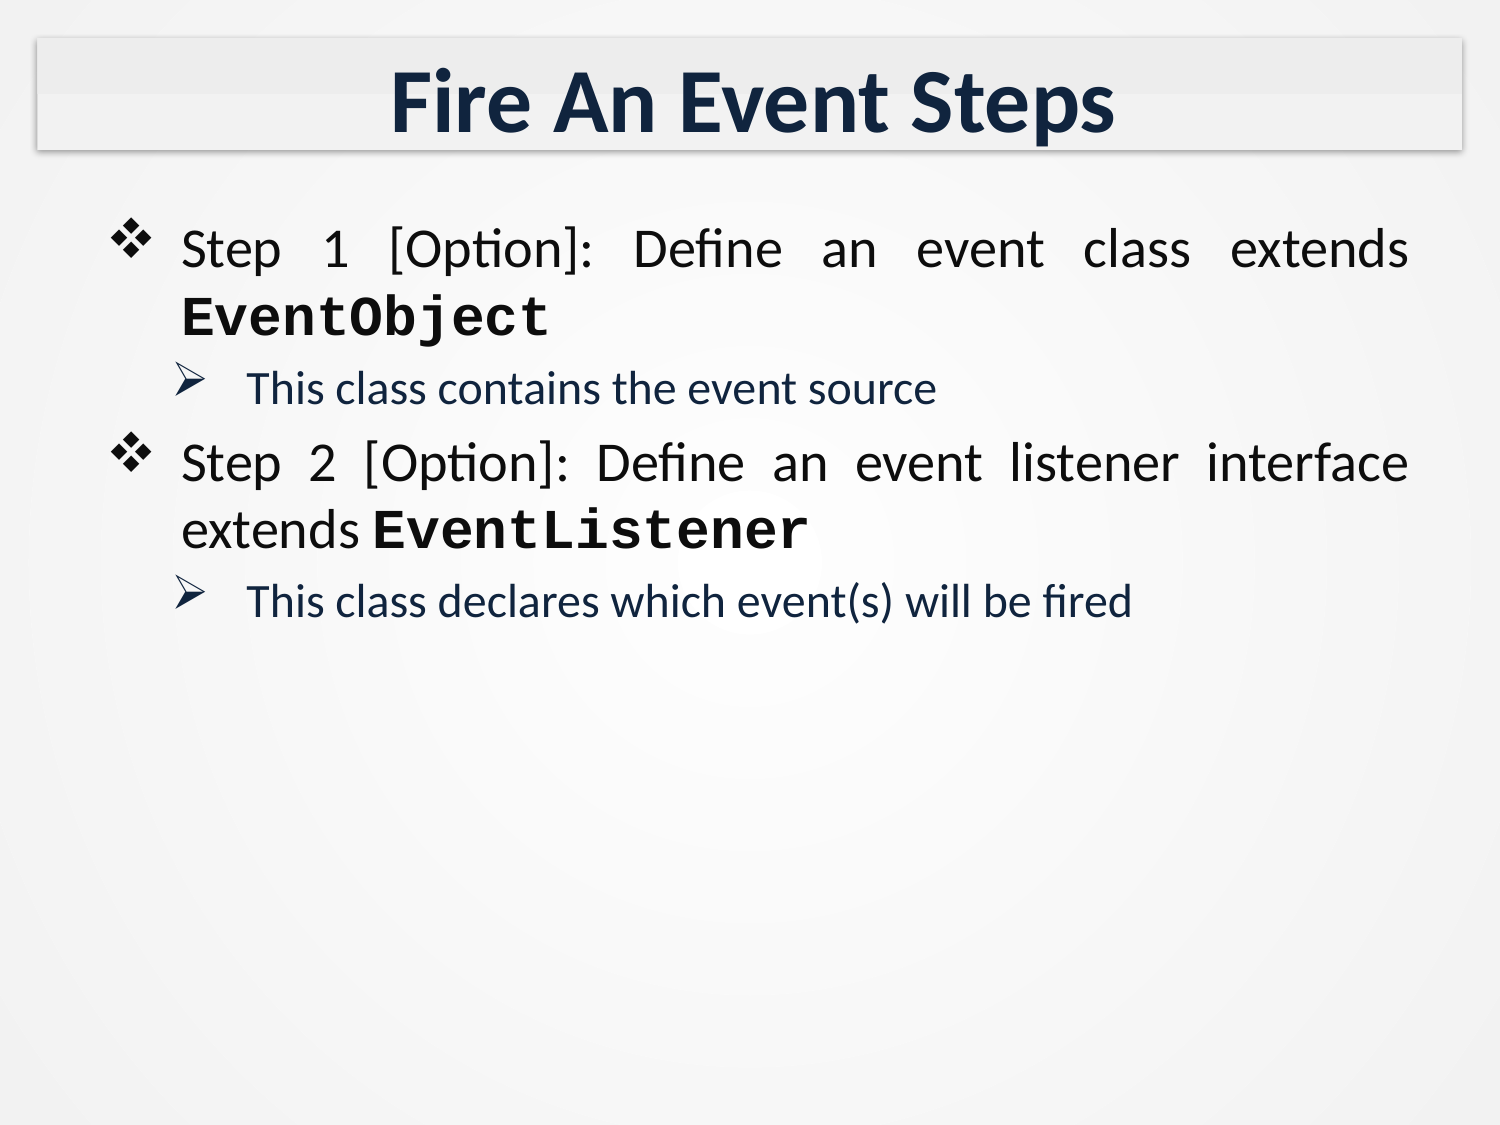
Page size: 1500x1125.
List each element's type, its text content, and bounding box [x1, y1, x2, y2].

list Step 1 [Option]: Define an event class extends EventObject This class contains the event source Step 2 [Option]: Define an event listener interface extends EventListener This class declares which event(s) will be fired [74, 204, 1425, 1014]
title Fire An Event Steps [78, 34, 1429, 160]
